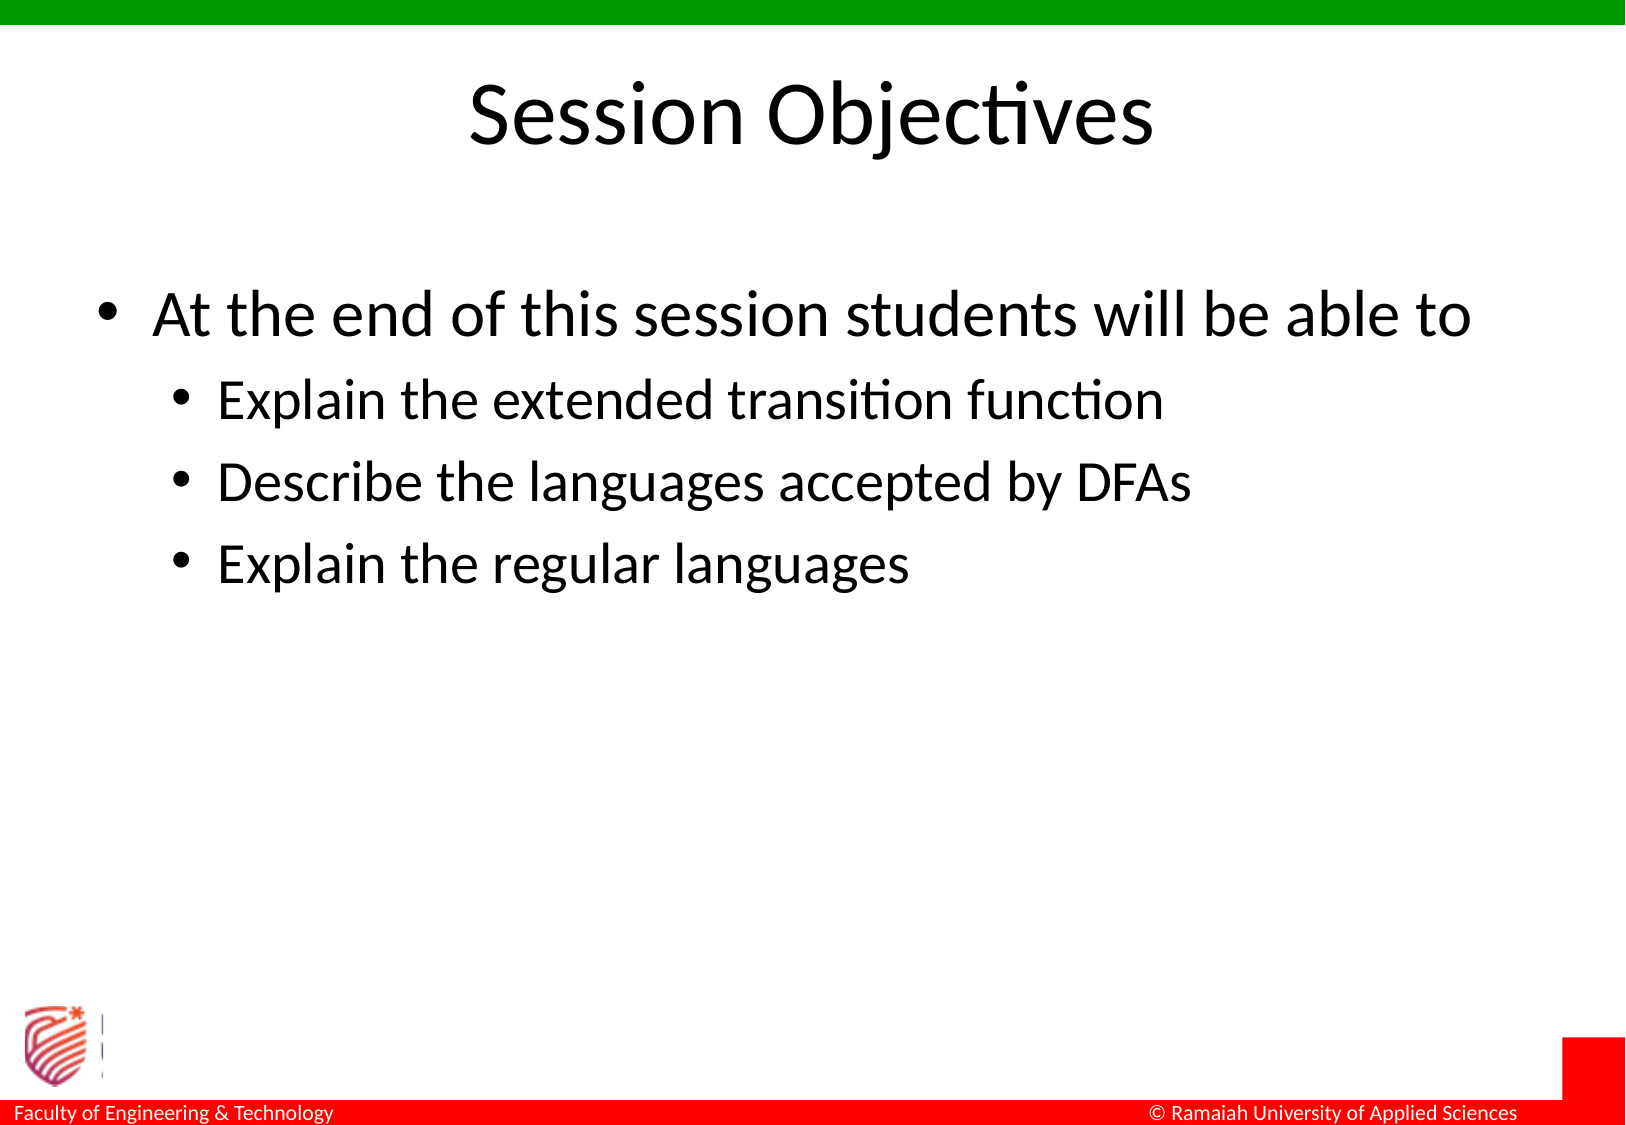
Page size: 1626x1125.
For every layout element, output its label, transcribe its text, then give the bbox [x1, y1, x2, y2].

list At the end of this session students will be able to Explain the extended transition function Describe the languages accepted by DFAs Explain the regular languages [81, 262, 1544, 1005]
picture [24, 1006, 104, 1087]
title Session Objectives [81, 45, 1544, 233]
